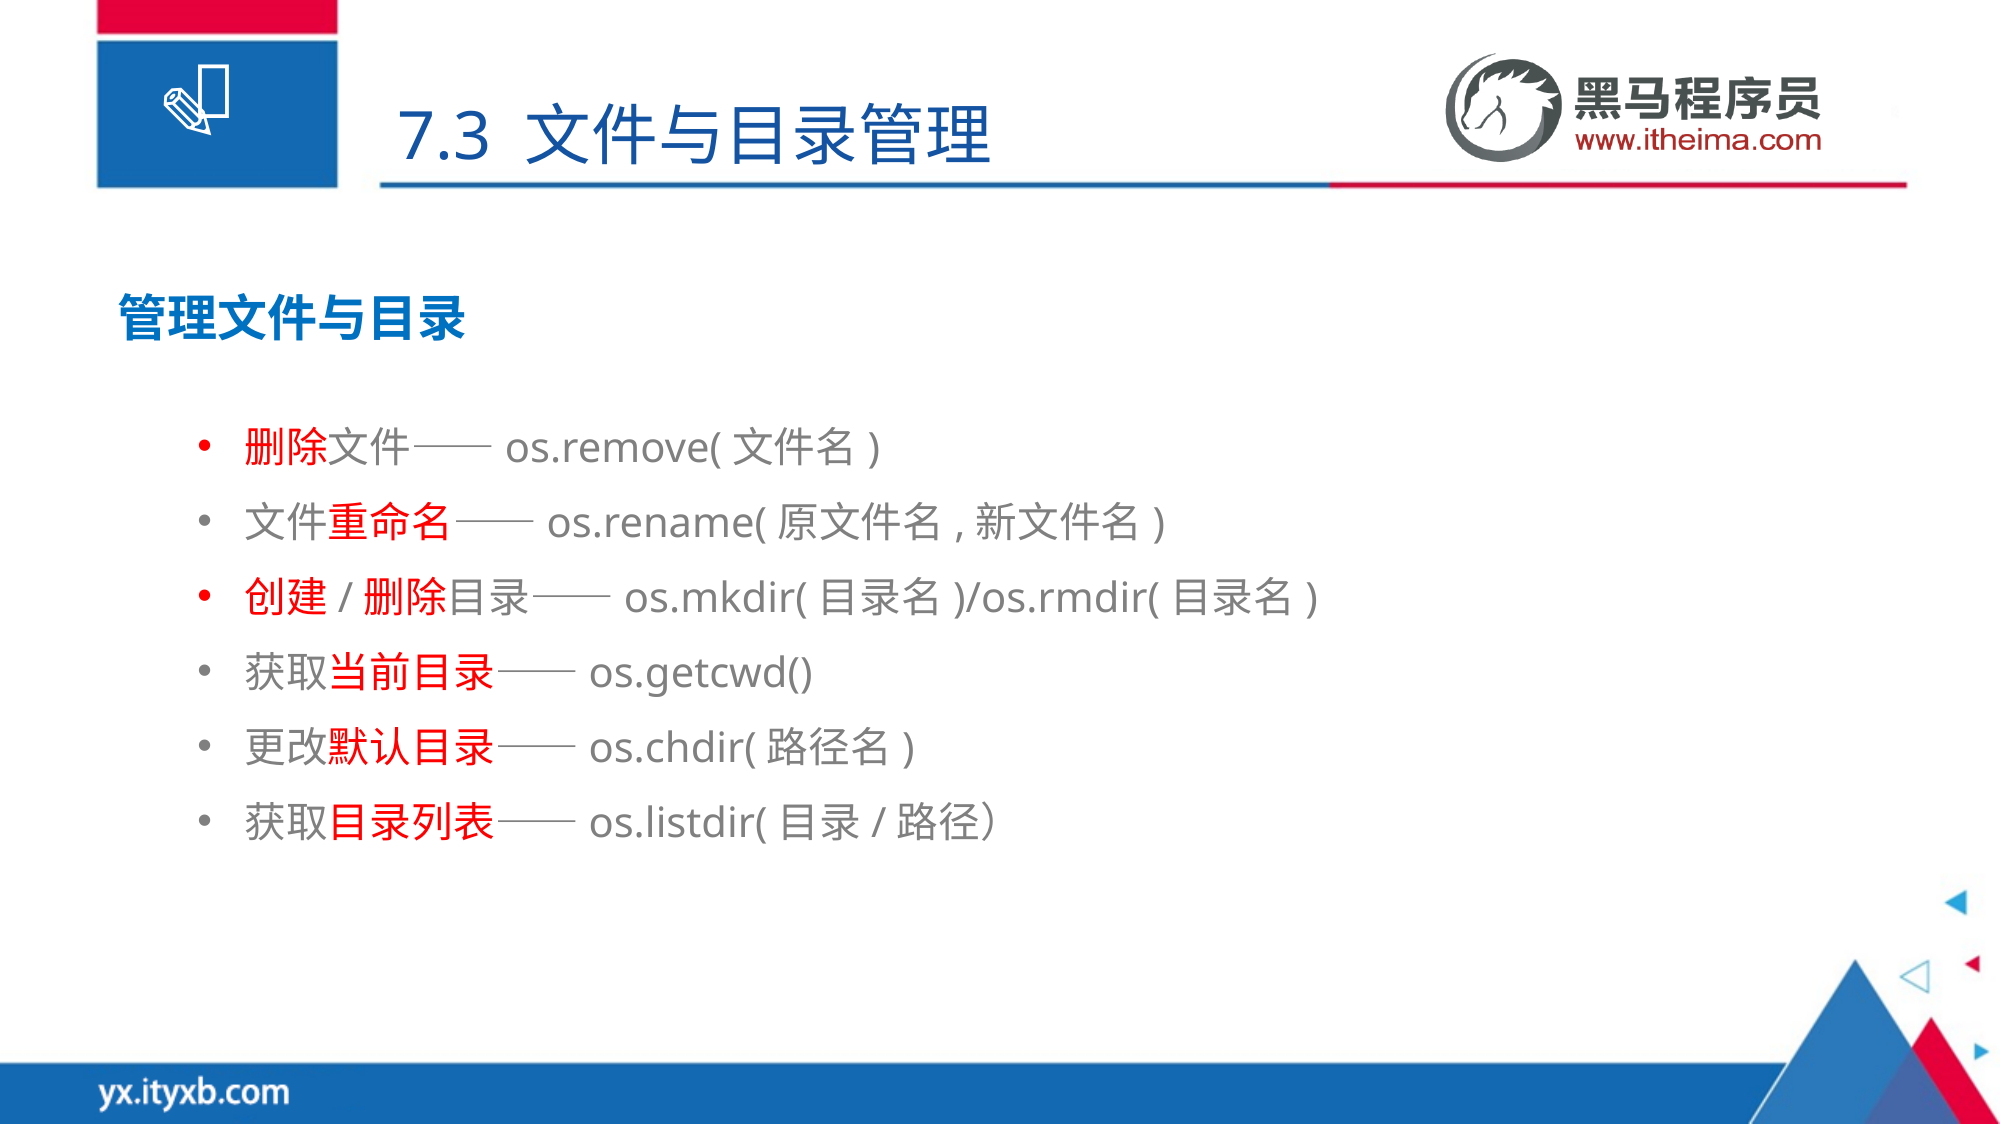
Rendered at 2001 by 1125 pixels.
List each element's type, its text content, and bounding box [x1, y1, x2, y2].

text_box 7.3 文件与目录管理 [382, 94, 1754, 182]
text_box 管理文件与目录 [102, 248, 987, 354]
text_box 删除文件——os.remove(文件名) 文件重命名——os.rename(原文件名,新文件名) 创建/删除目录——os.mkdir(目录名)/os.rmdir(目录名) 获取当前目录——os.getcwd() 更改默认目录——os.chdir(路径名) 获取目录列表——os.listdir(目录/路径） [182, 388, 2000, 853]
picture [0, 0, 2000, 1124]
